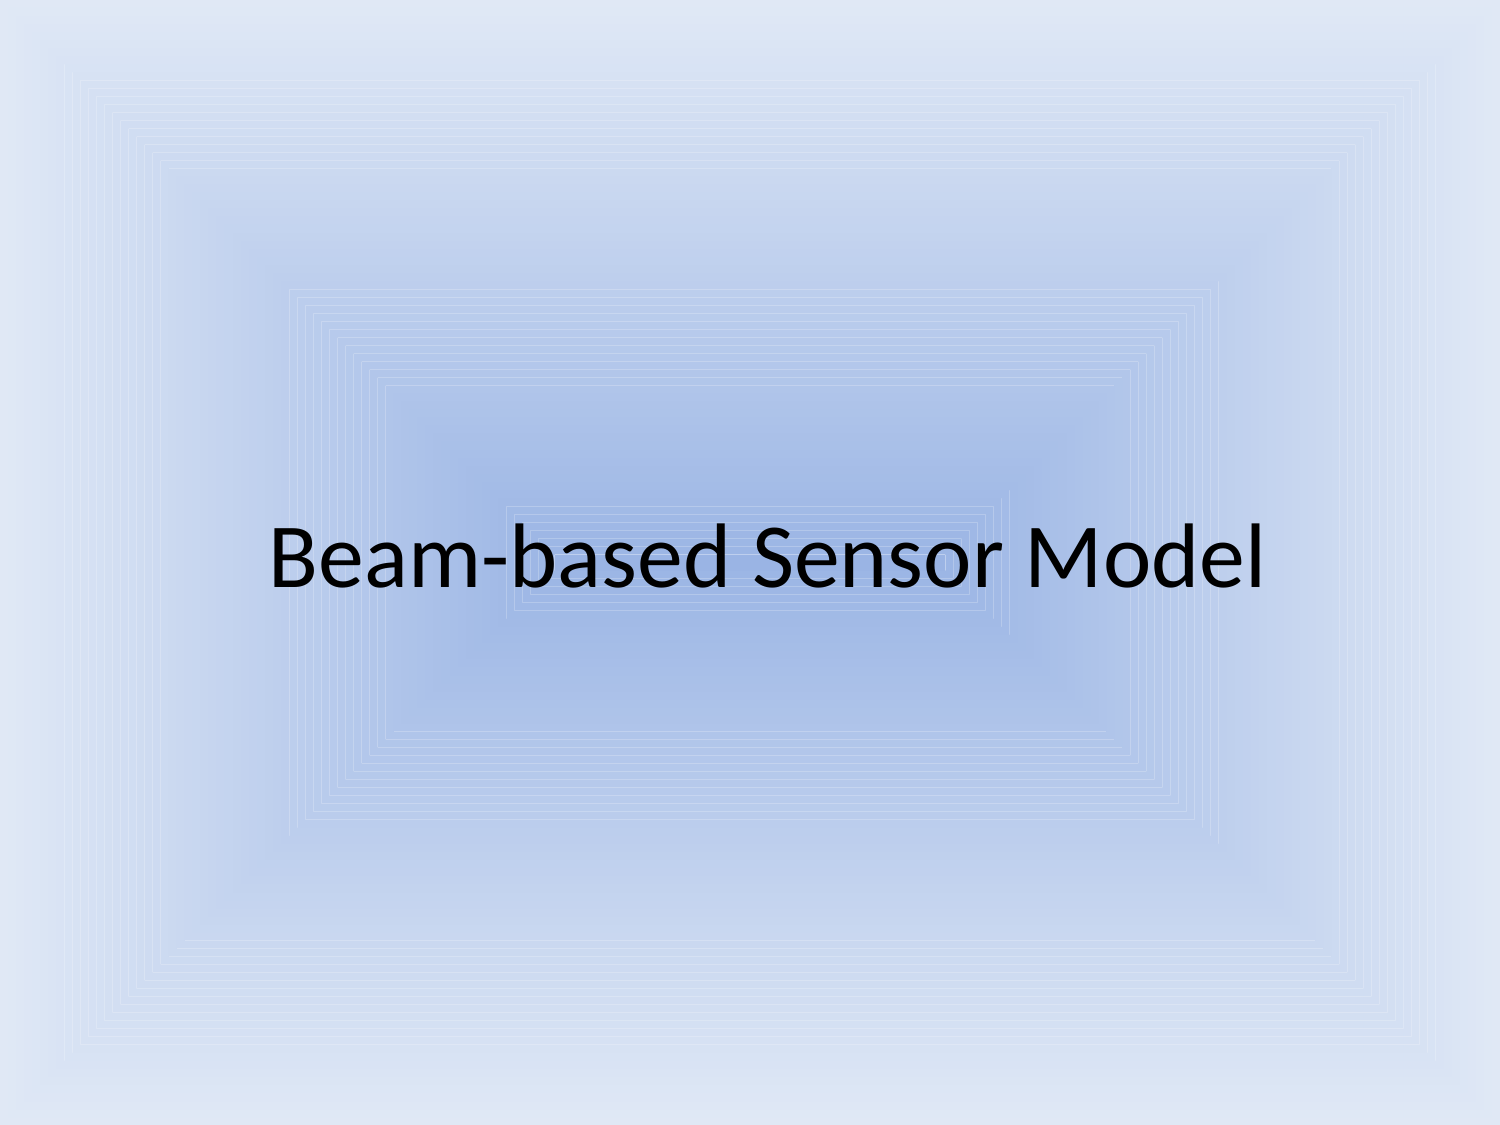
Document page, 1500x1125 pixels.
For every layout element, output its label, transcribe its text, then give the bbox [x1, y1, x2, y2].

title Beam-based Sensor Model [93, 457, 1444, 645]
